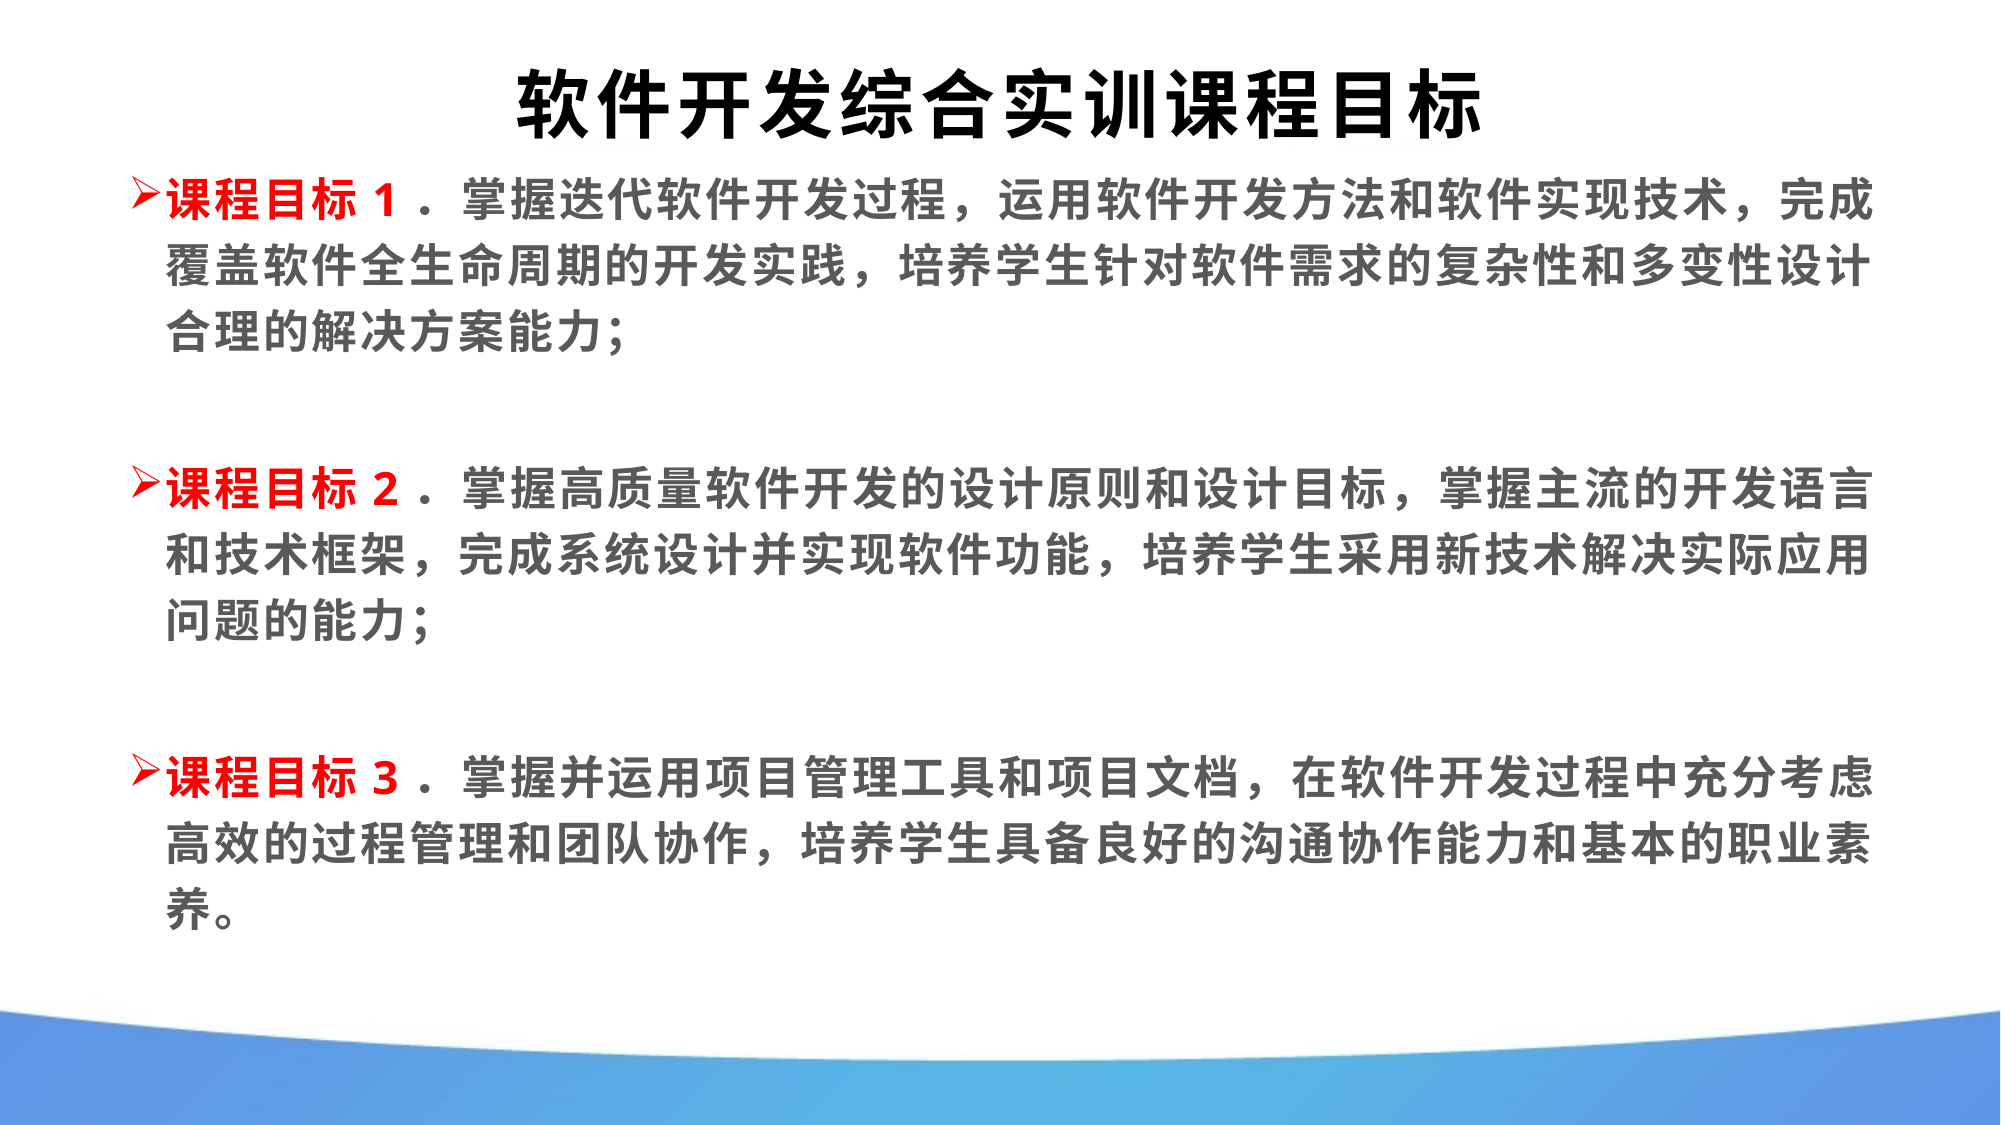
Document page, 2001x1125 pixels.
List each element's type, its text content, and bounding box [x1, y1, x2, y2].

picture [0, 0, 2001, 1125]
list 课程目标1．掌握迭代软件开发过程，运用软件开发方法和软件实现技术，完成覆盖软件全生命周期的开发实践，培养学生针对软件需求的复杂性和多变性设计合理的解决方案能力； 课程目标2．掌握高质量软件开发的设计原则和设计目标，掌握主流的开发语言和技术框架，完成系统设计并实现软件功能，培养学生采用新技术解决实际应用问题的能力； 课程目标3．掌握并运用项目管理工具和项目文档，在软件开发过程中充分考虑高效的过程管理和团队协作，培养学生具备良好的沟通协作能力和基本的职业素养。 [38, 152, 1928, 1068]
title 软件开发综合实训课程目标 [99, 44, 1900, 152]
